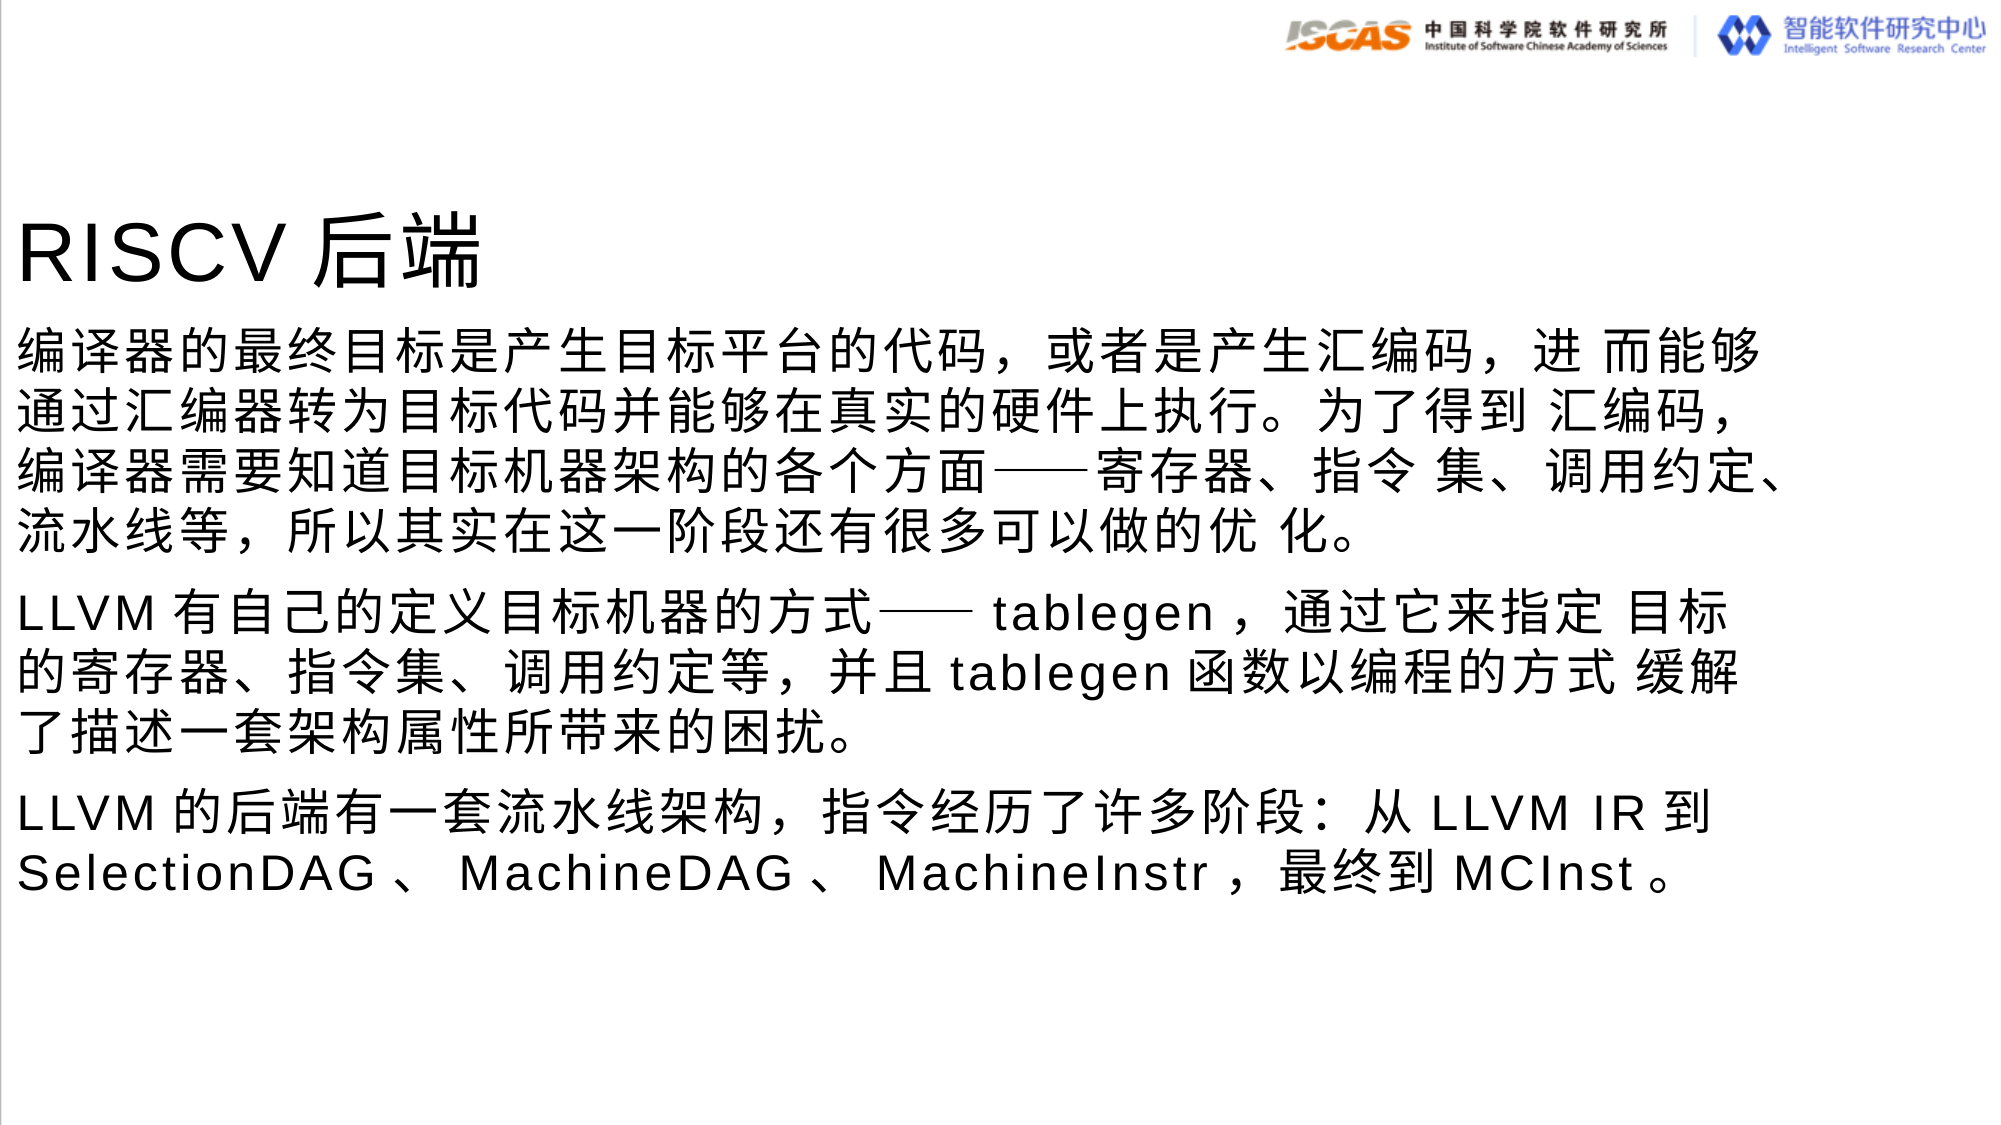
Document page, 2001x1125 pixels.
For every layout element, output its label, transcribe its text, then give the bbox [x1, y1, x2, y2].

subtitle RISCV后端 编译器的最终目标是产生目标平台的代码，或者是产生汇编码，进 而能够通过汇编器转为目标代码并能够在真实的硬件上执行。为了得到 汇编码，编译器需要知道目标机器架构的各个方面——寄存器、指令 集、调用约定、流水线等，所以其实在这一阶段还有很多可以做的优 化。 LLVM有自己的定义目标机器的方式——tablegen，通过它来指定 目标的寄存器、指令集、调用约定等，并且tablegen函数以编程的方式 缓解了描述一套架构属性所带来的困扰。 LLVM的后端有一套流水线架构，指令经历了许多阶段：从LLVM IR到SelectionDAG、MachineDAG、MachineInstr，最终到MCInst。 [0, 192, 1781, 850]
picture [0, 0, 2001, 1125]
